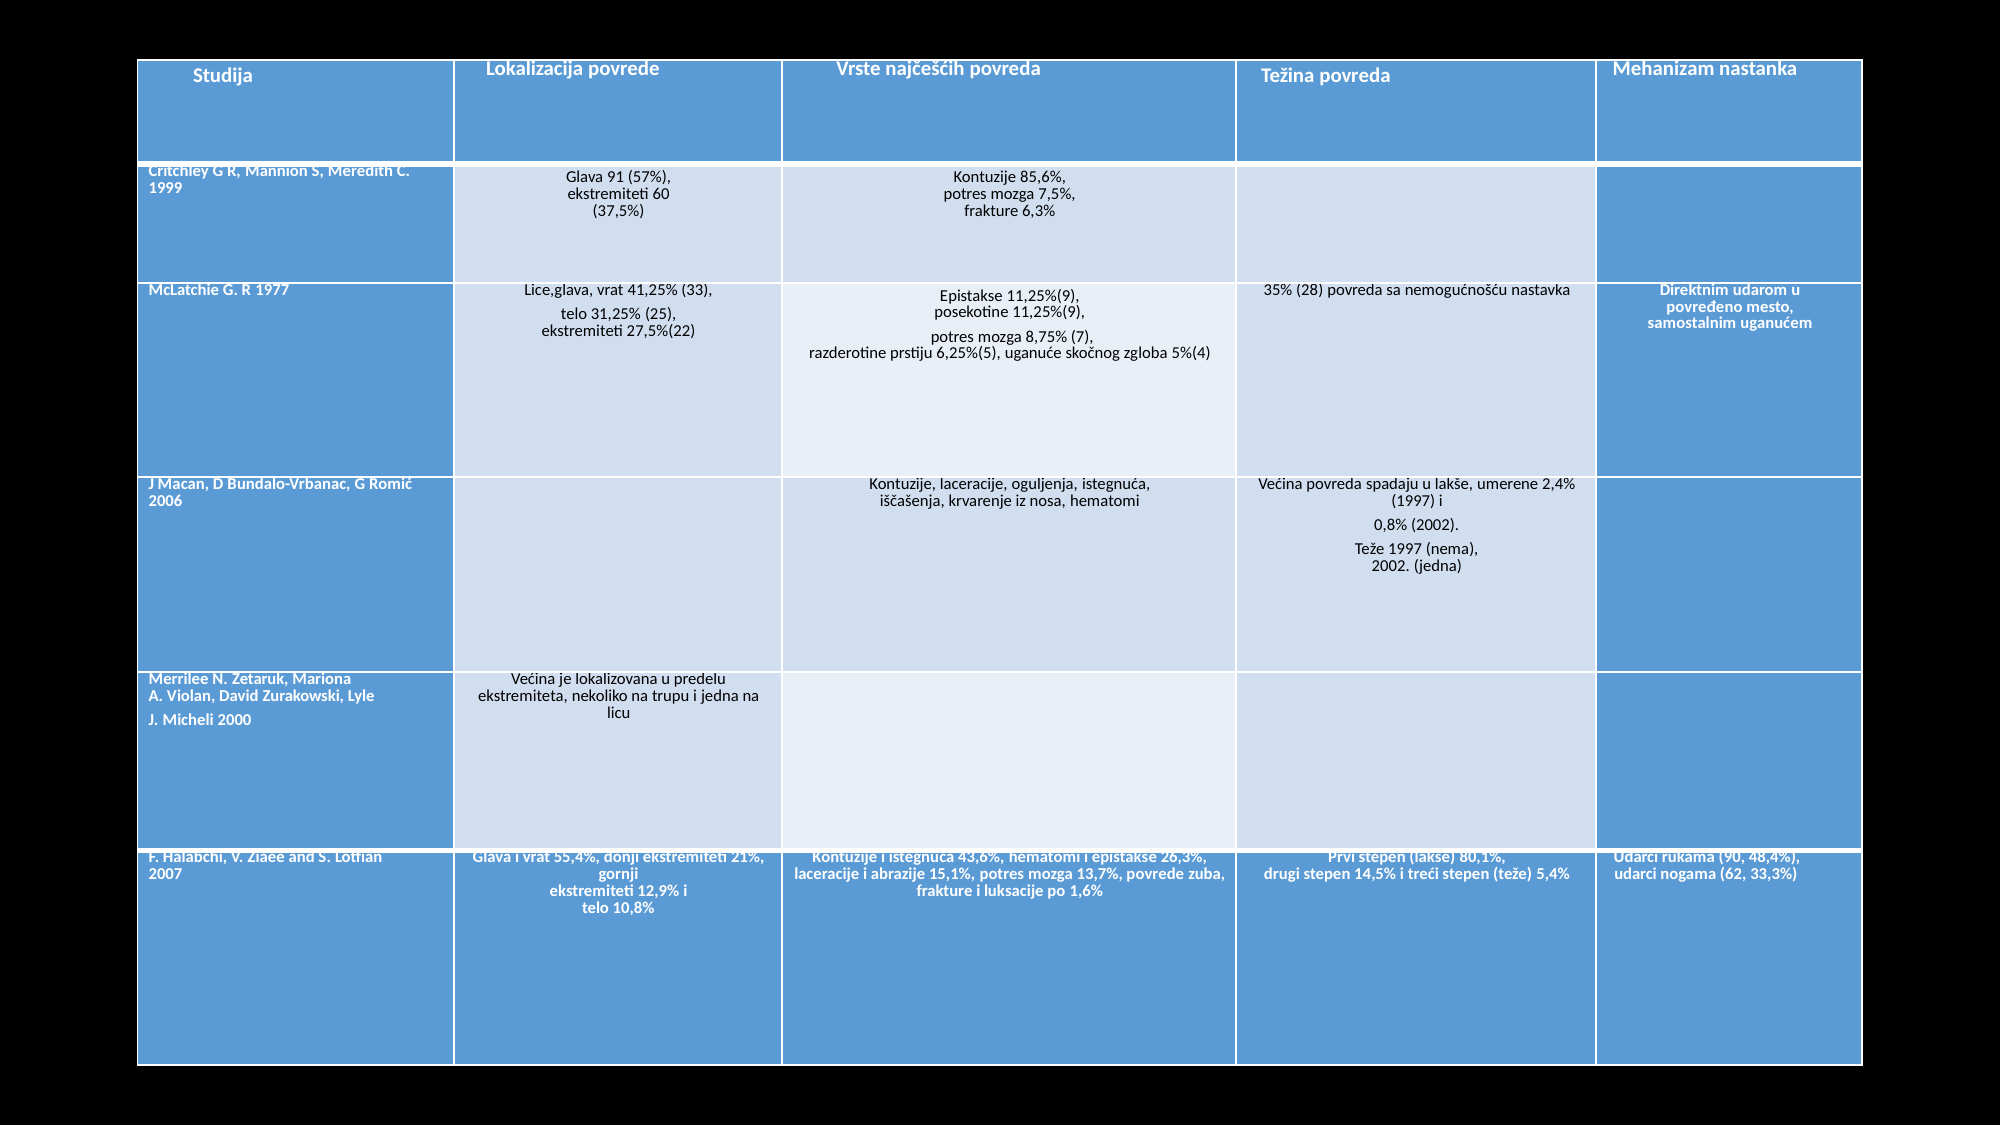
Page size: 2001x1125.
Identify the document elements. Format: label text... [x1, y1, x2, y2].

table_cell [455, 478, 781, 671]
table_cell Merrilee N. Zetaruk, Mariona A. Violan, David Zurakowski, Lyle J. Micheli 2000 [138, 673, 453, 848]
table_header Mehanizam nastanka [1597, 61, 1861, 161]
table_cell Kontuzije i istegnuća 43,6%, hematomi i epistakse 26,3%, laceracije i abrazije 15,1%, potres mozga 13,7%, povrede zuba, frakture i luksacije po 1,6% [783, 853, 1235, 1064]
table_cell Lice,glava, vrat 41,25% (33), telo 31,25% (25), ekstremiteti 27,5%(22) [455, 284, 781, 476]
table_cell McLatchie G. R 1977 [138, 284, 453, 476]
table_cell Critchley G R, Mannion S, Meredith C. 1999 [138, 167, 453, 282]
table_cell [1237, 673, 1595, 848]
table_cell [1597, 478, 1861, 671]
table_cell J Macan, D Bundalo-Vrbanac, G Romić 2006 [138, 478, 453, 671]
table_cell [783, 673, 1235, 848]
table_cell Glava i vrat 55,4%, donji ekstremiteti 21%, gornji ekstremiteti 12,9% i telo 10,8% [455, 853, 781, 1064]
table_cell Epistakse 11,25%(9), posekotine 11,25%(9), potres mozga 8,75% (7), razderotine prstiju 6,25%(5), uganuće skočnog zgloba 5%(4) [783, 284, 1235, 476]
table_cell [1597, 167, 1861, 282]
table_header Težina povreda [1237, 61, 1595, 161]
table_cell Udarci rukama (90, 48,4%), udarci nogama (62, 33,3%) [1597, 853, 1861, 1064]
table_cell Prvi stepen (lakše) 80,1%, drugi stepen 14,5% i treći stepen (teže) 5,4% [1237, 853, 1595, 1064]
table_cell 35% (28) povreda sa nemogućnošću nastavka [1237, 284, 1595, 476]
table_cell [1597, 673, 1861, 848]
table_cell Direktnim udarom u povređeno mesto, samostalnim uganućem [1597, 284, 1861, 476]
table_cell Kontuzije 85,6%, potres mozga 7,5%, frakture 6,3% [783, 167, 1235, 282]
table_header Lokalizacija povrede [455, 61, 781, 161]
table_header Vrste najčešćih povreda [783, 61, 1235, 161]
table_cell Većina je lokalizovana u predelu ekstremiteta, nekoliko na trupu i jedna na licu [455, 673, 781, 848]
table_header Studija [138, 61, 453, 161]
table_cell [1237, 167, 1595, 282]
table_cell Kontuzije, laceracije, oguljenja, istegnuća, iščašenja, krvarenje iz nosa, hematomi [783, 478, 1235, 671]
table_cell F. Halabchi, V. Ziaee and S. Lotfian 2007 [138, 853, 453, 1064]
table_cell Glava 91 (57%), ekstremiteti 60 (37,5%) [455, 167, 781, 282]
table_cell Većina povreda spadaju u lakše, umerene 2,4% (1997) i 0,8% (2002). Teže 1997 (nema), 2002. (jedna) [1237, 478, 1595, 671]
